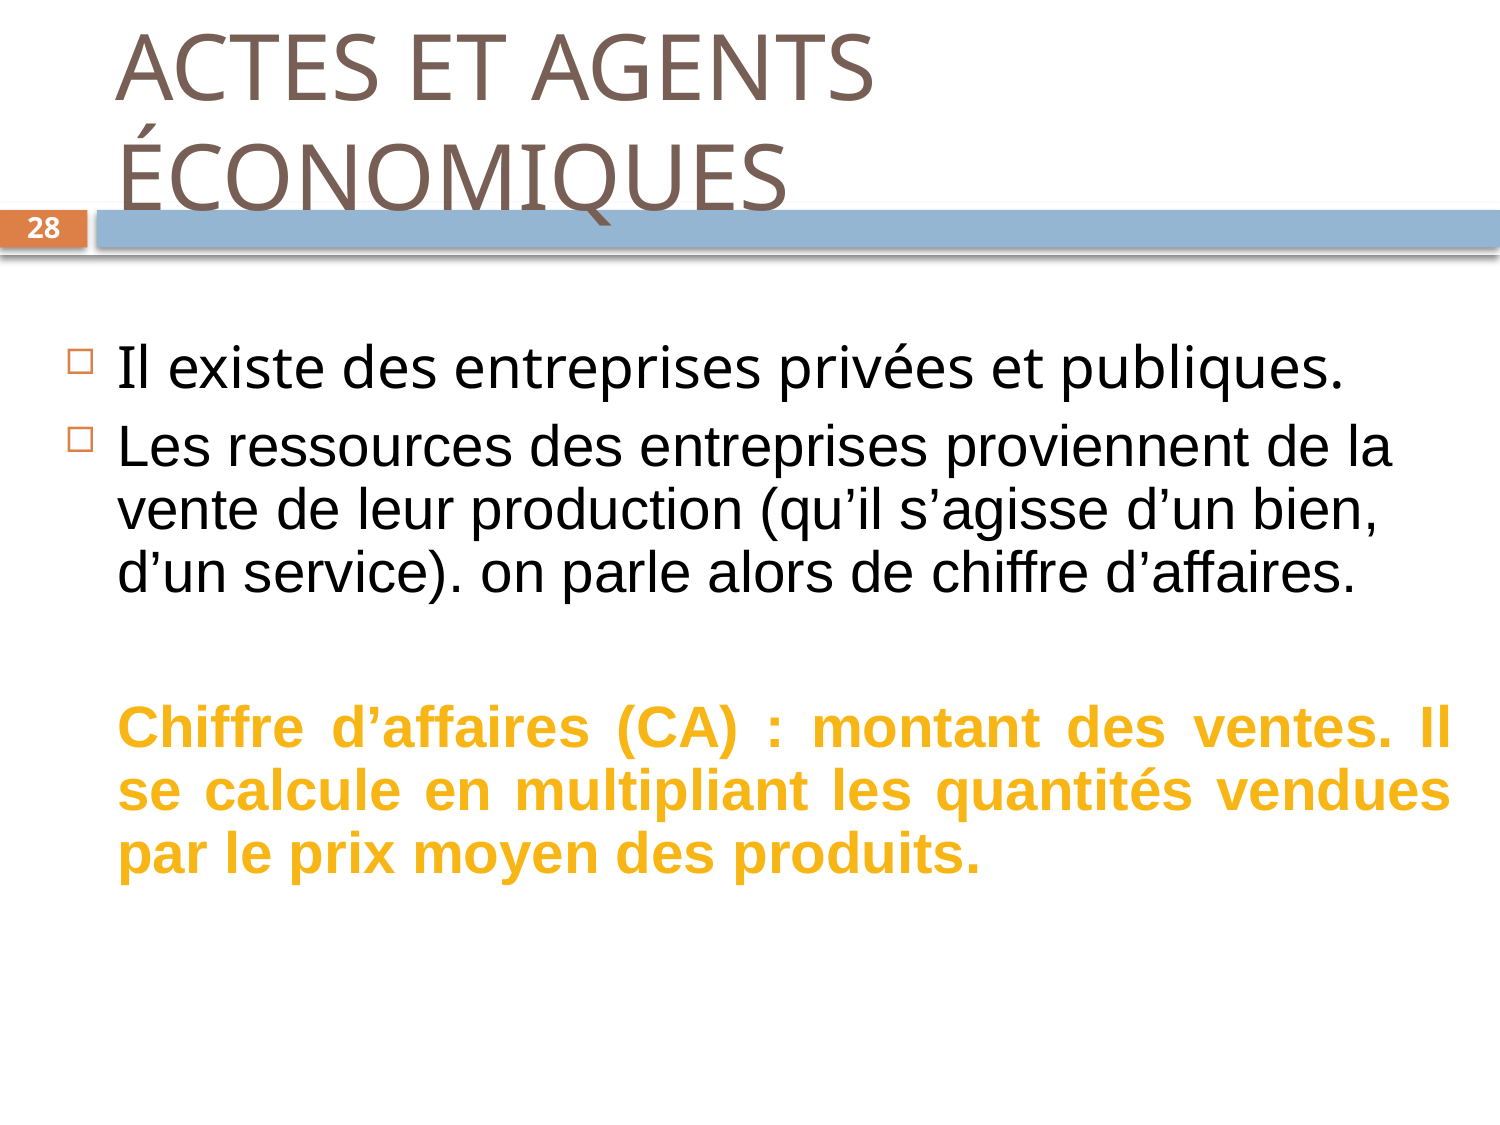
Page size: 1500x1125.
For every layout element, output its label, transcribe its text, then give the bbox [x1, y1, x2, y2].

title ACTES ET AGENTS ÉCONOMIQUES [100, 37, 1438, 200]
slide_number 28 [0, 208, 88, 249]
list Il existe des entreprises privées et publiques. Les ressources des entreprises proviennent de la vente de leur production (qu’il s’agisse d’un bien, d’un service). on parle alors de chiffre d’affaires. Chiffre d’affaires (CA) : montant des ventes. Il se calcule en multipliant les quantités vendues par le prix moyen des produits. [50, 331, 1469, 1047]
